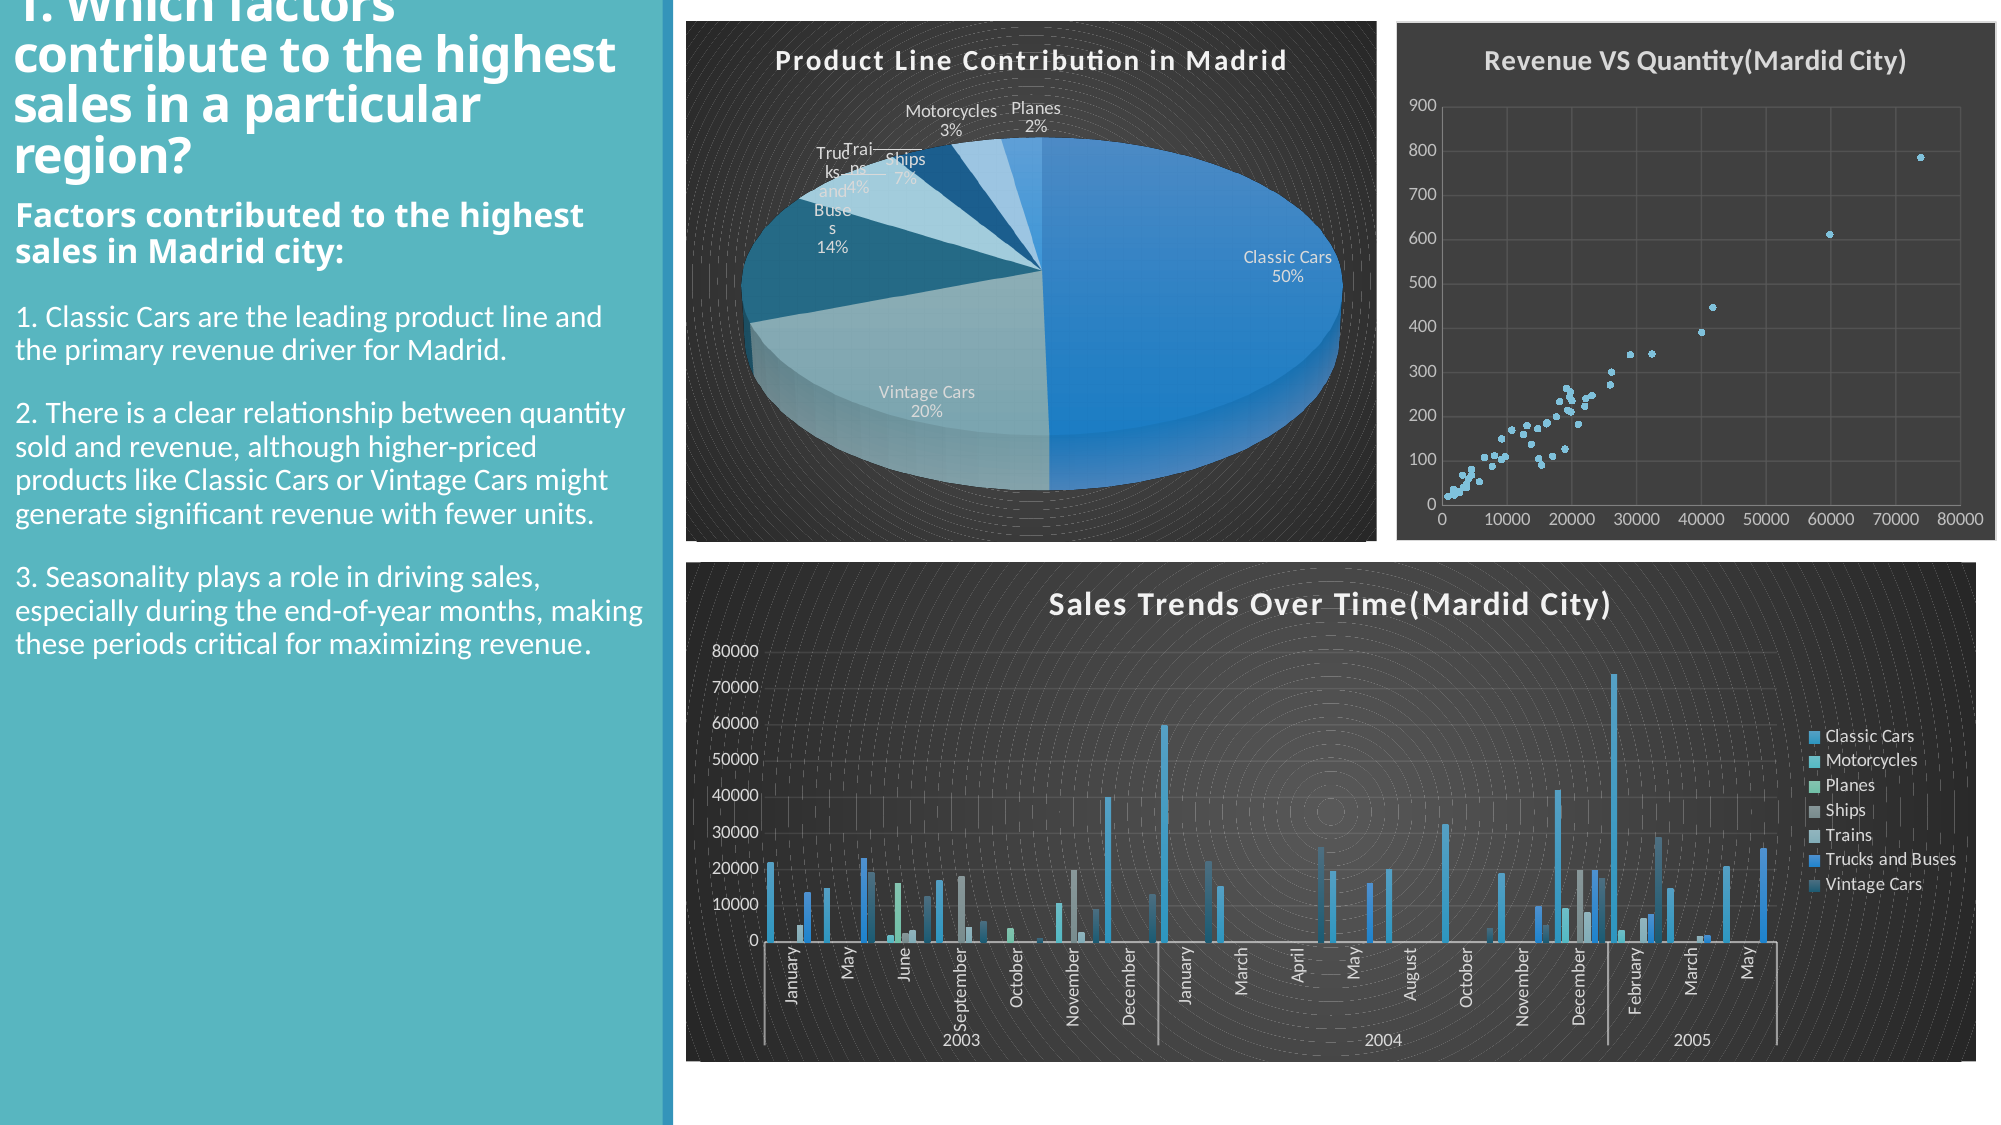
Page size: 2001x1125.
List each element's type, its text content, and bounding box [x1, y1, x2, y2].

list Factors contributed to the highest sales in Madrid city: 1. Classic Cars are the leading product line and the primary revenue driver for Madrid. 2. There is a clear relationship between quantity sold and revenue, although higher-priced products like Classic Cars or Vintage Cars might generate significant revenue with fewer units. 3. Seasonality plays a role in driving sales, especially during the end-of-year months, making these periods critical for maximizing revenue. [0, 191, 668, 1109]
title 1. Which factors contribute to the highest sales in a particular region? [0, 0, 657, 191]
chart [1395, 20, 1998, 542]
chart [685, 561, 1977, 1062]
chart [685, 20, 1378, 542]
